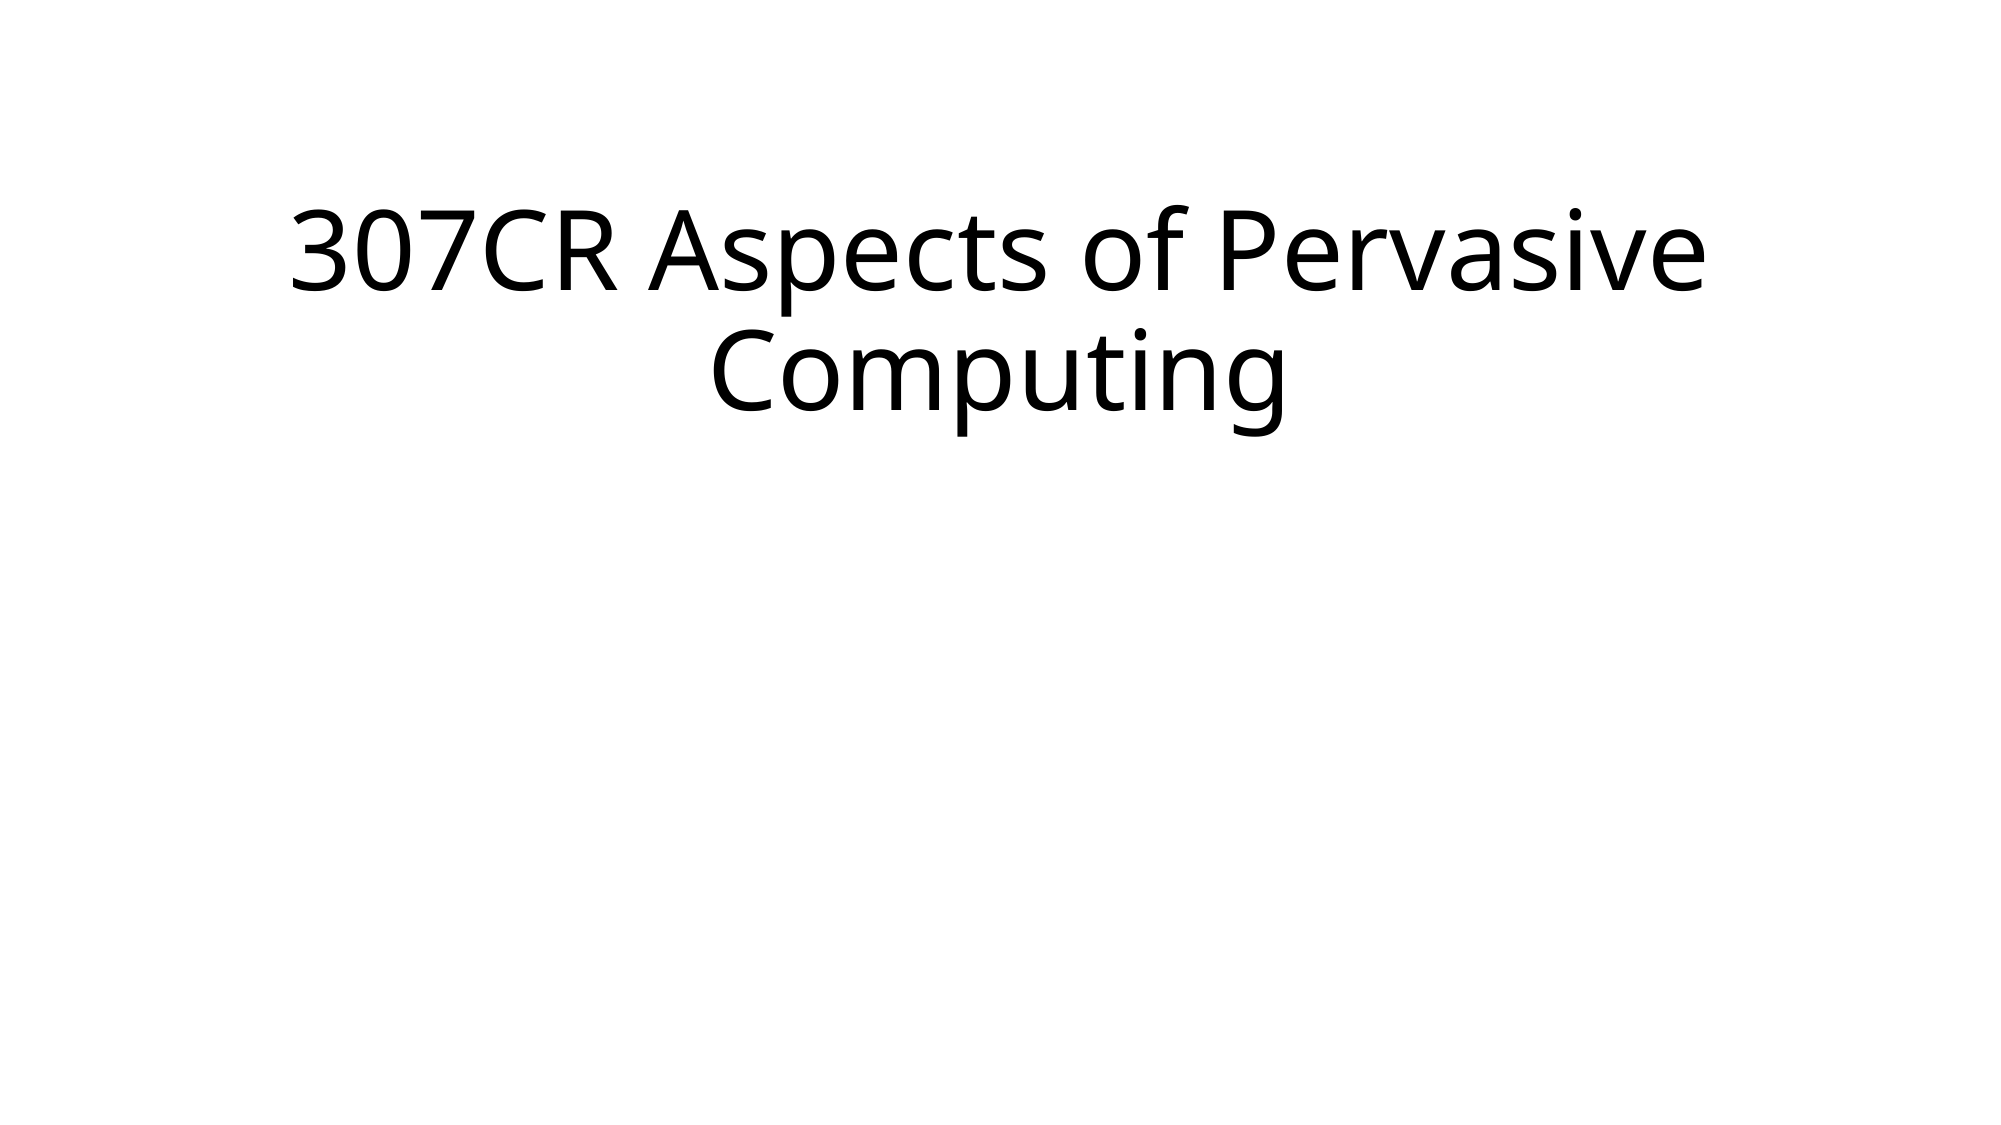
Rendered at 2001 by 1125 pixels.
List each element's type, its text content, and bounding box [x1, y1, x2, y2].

title 307CR Aspects of Pervasive Computing [249, 184, 1750, 576]
